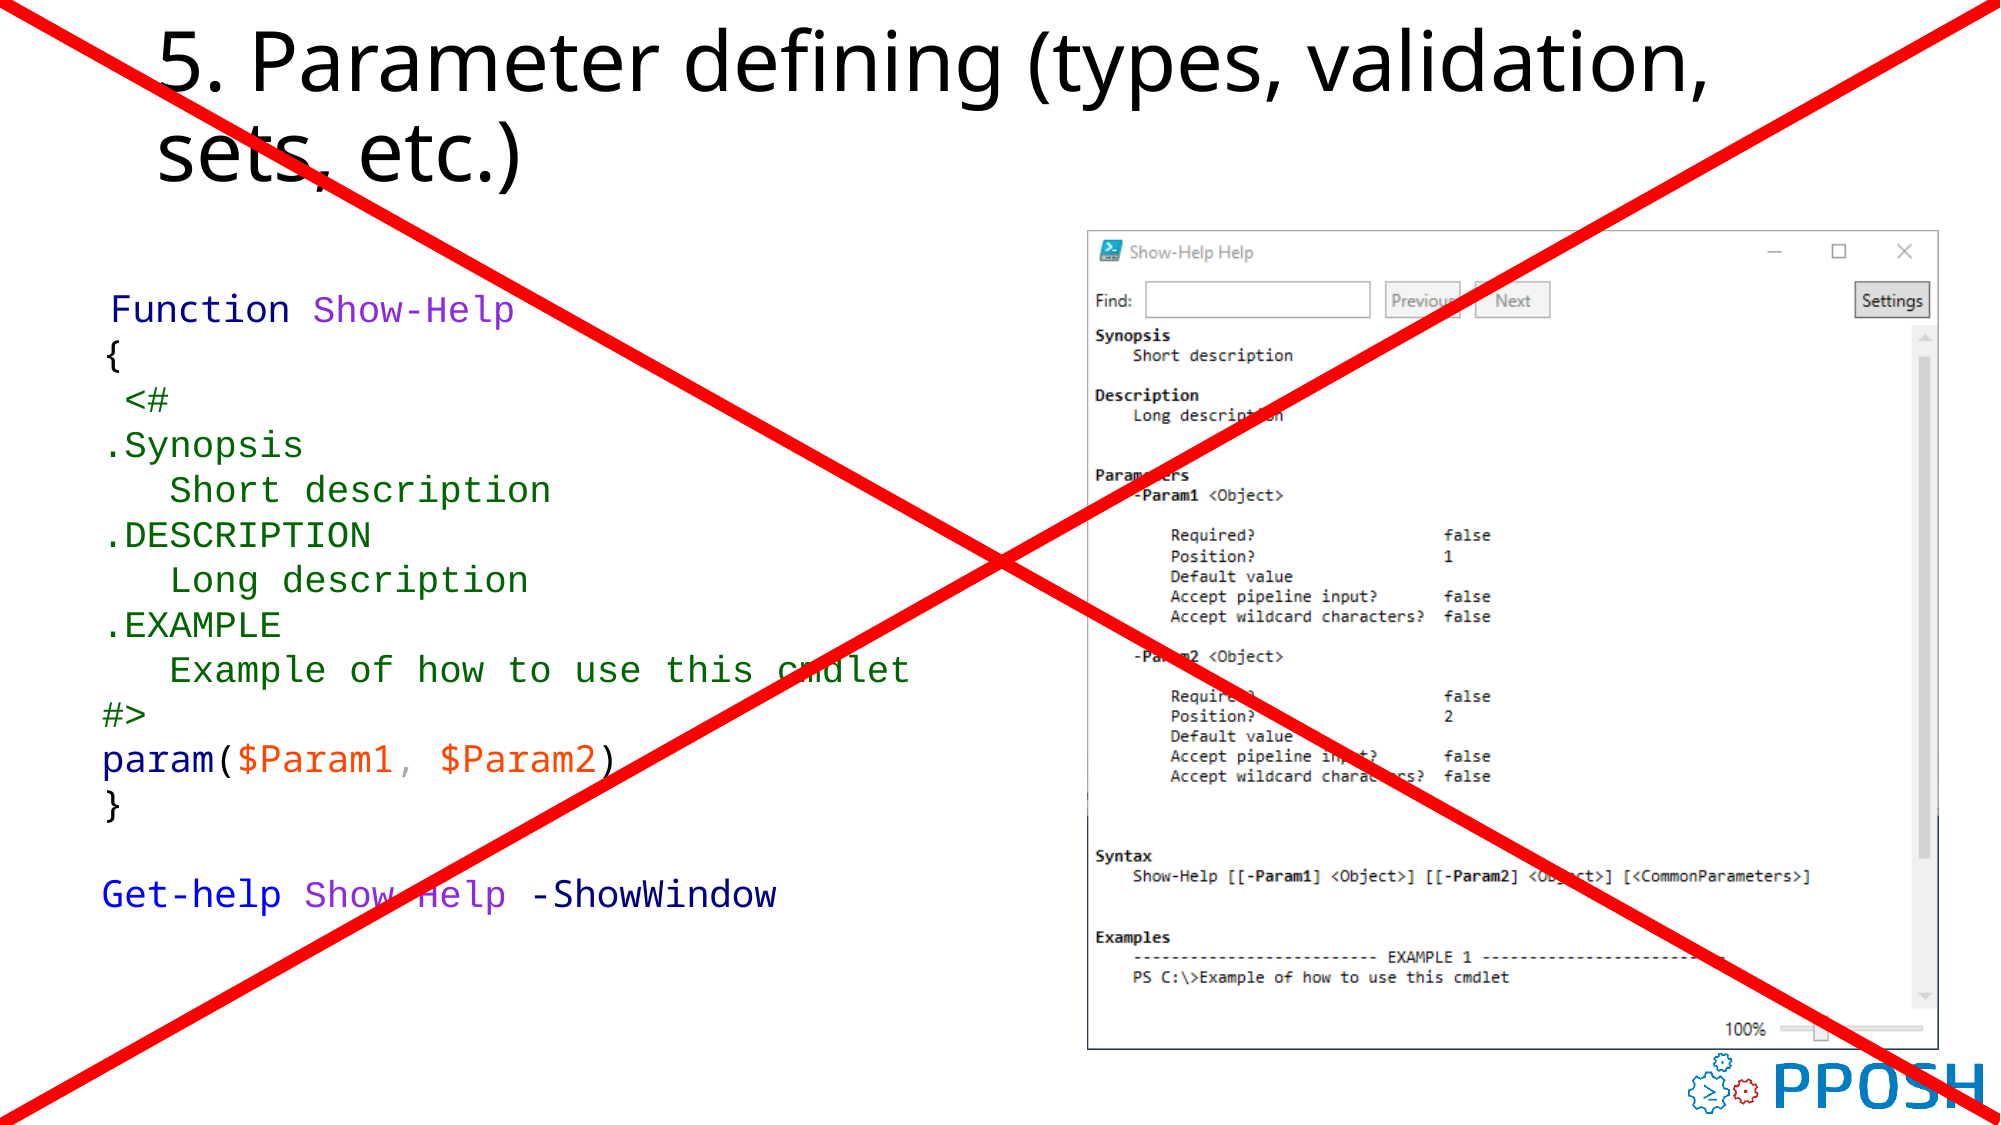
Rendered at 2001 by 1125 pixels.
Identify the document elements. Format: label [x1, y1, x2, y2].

text_box [0, 0, 2000, 1125]
